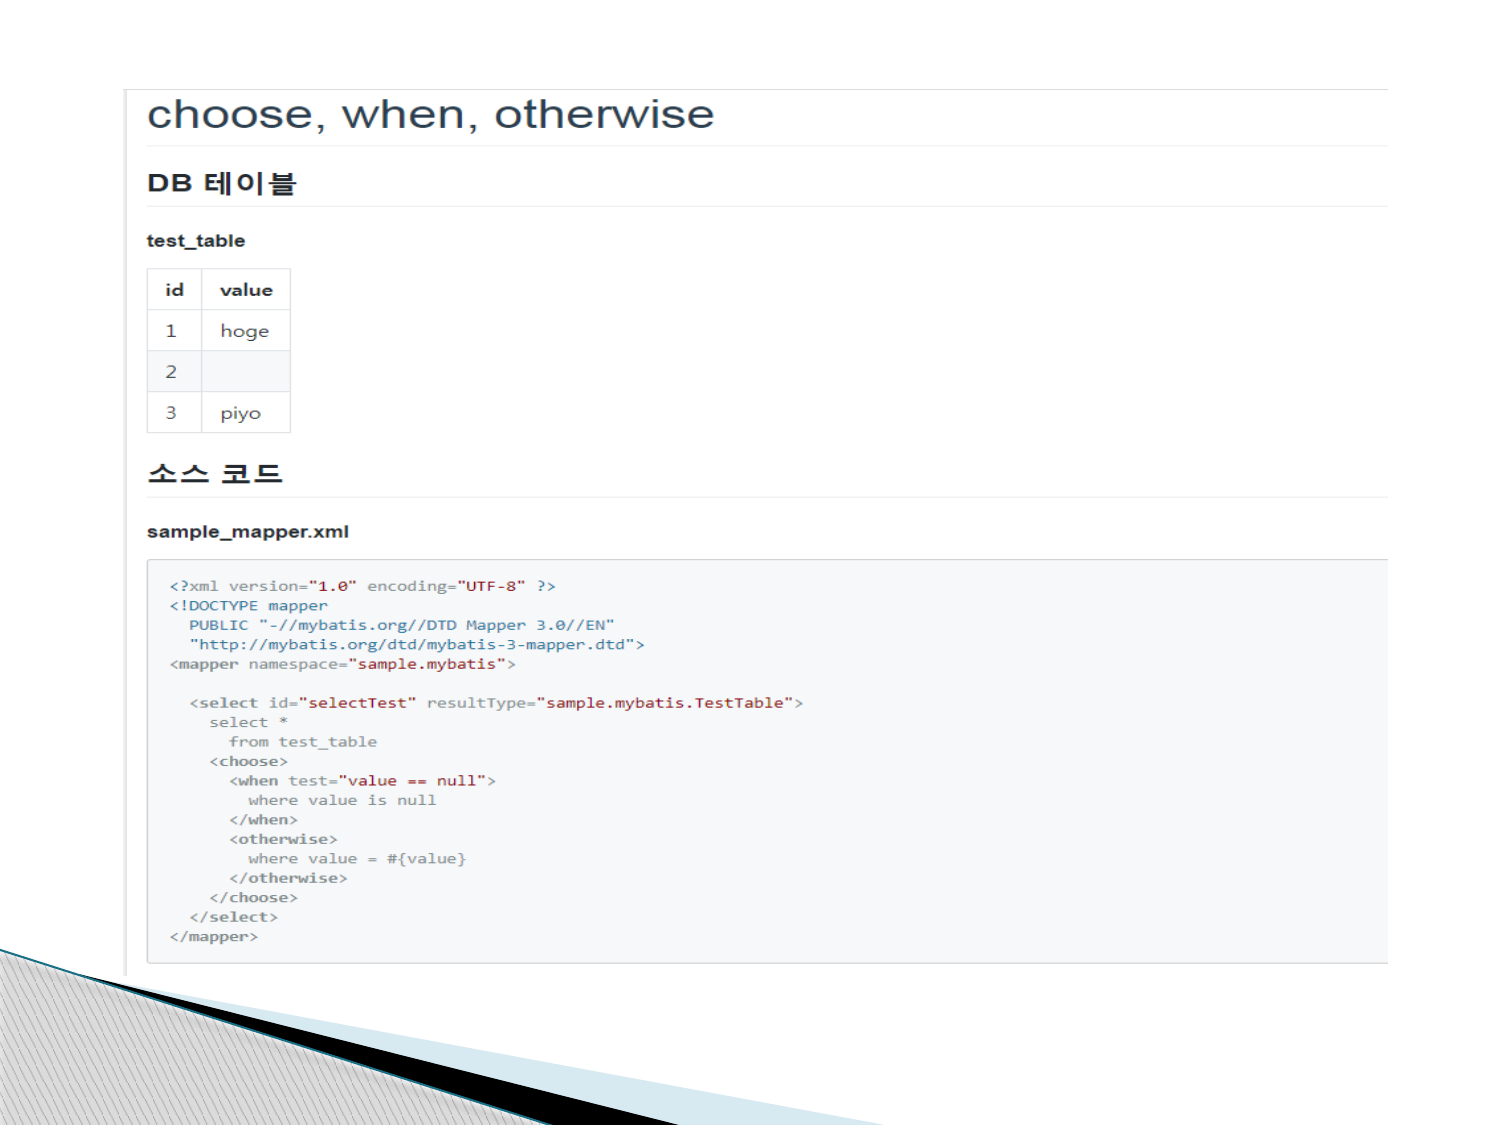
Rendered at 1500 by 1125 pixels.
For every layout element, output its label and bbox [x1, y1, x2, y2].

picture [123, 89, 1389, 977]
